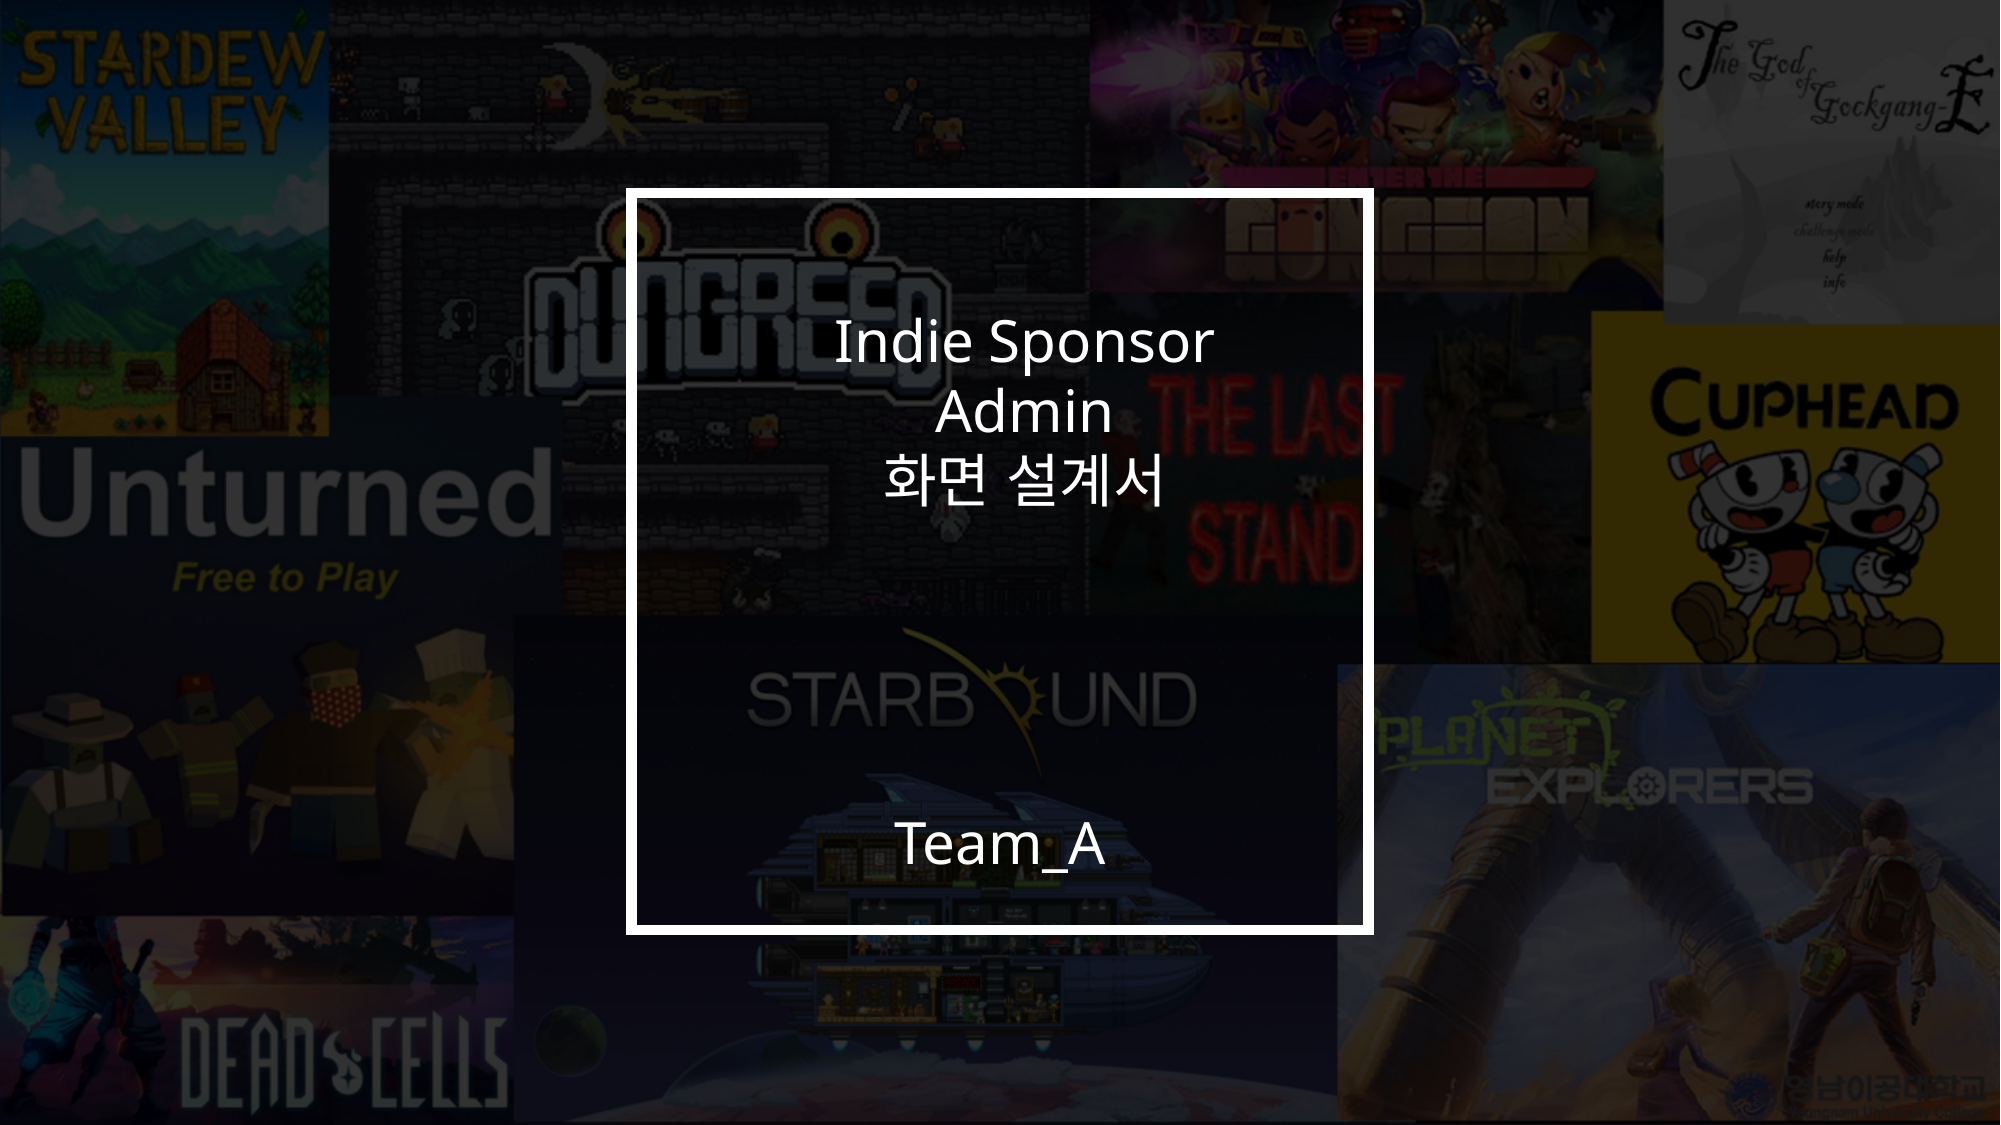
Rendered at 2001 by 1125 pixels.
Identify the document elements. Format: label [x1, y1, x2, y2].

text_box [631, 192, 1369, 930]
list [0, 0, 2000, 1125]
